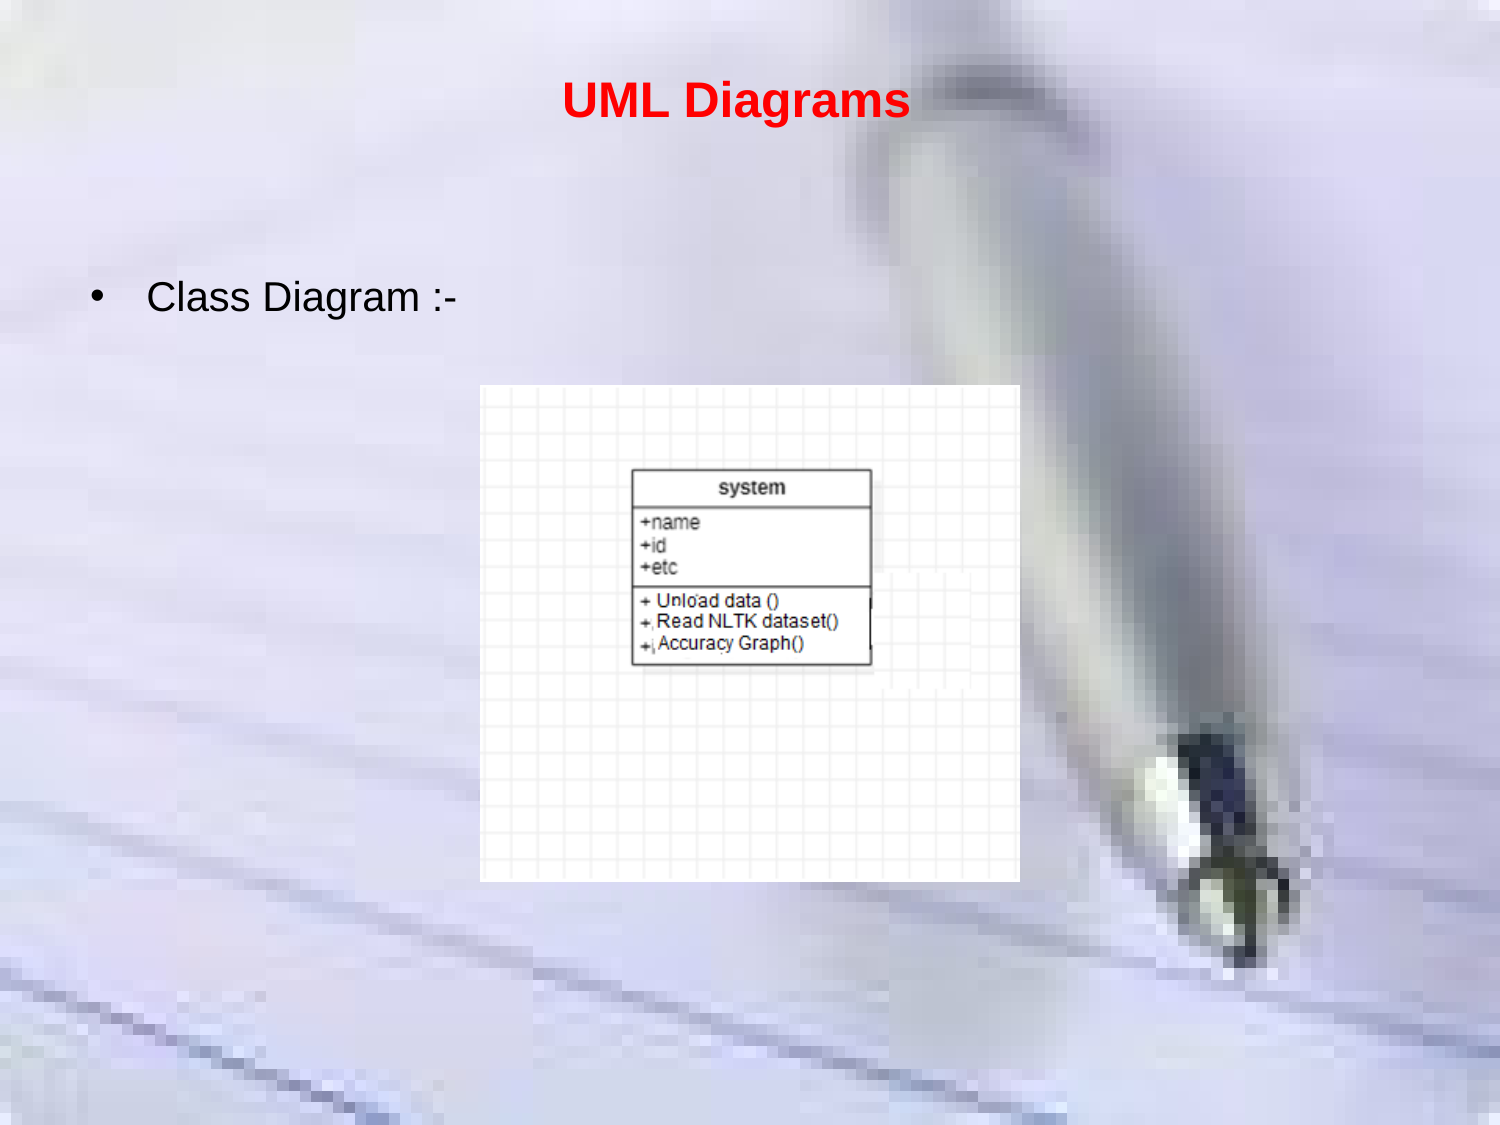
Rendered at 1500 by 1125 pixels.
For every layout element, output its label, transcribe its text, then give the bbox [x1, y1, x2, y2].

list Class Diagram :- [75, 262, 1425, 1005]
picture [0, 0, 1500, 1125]
title UML Diagrams [62, 45, 1425, 150]
